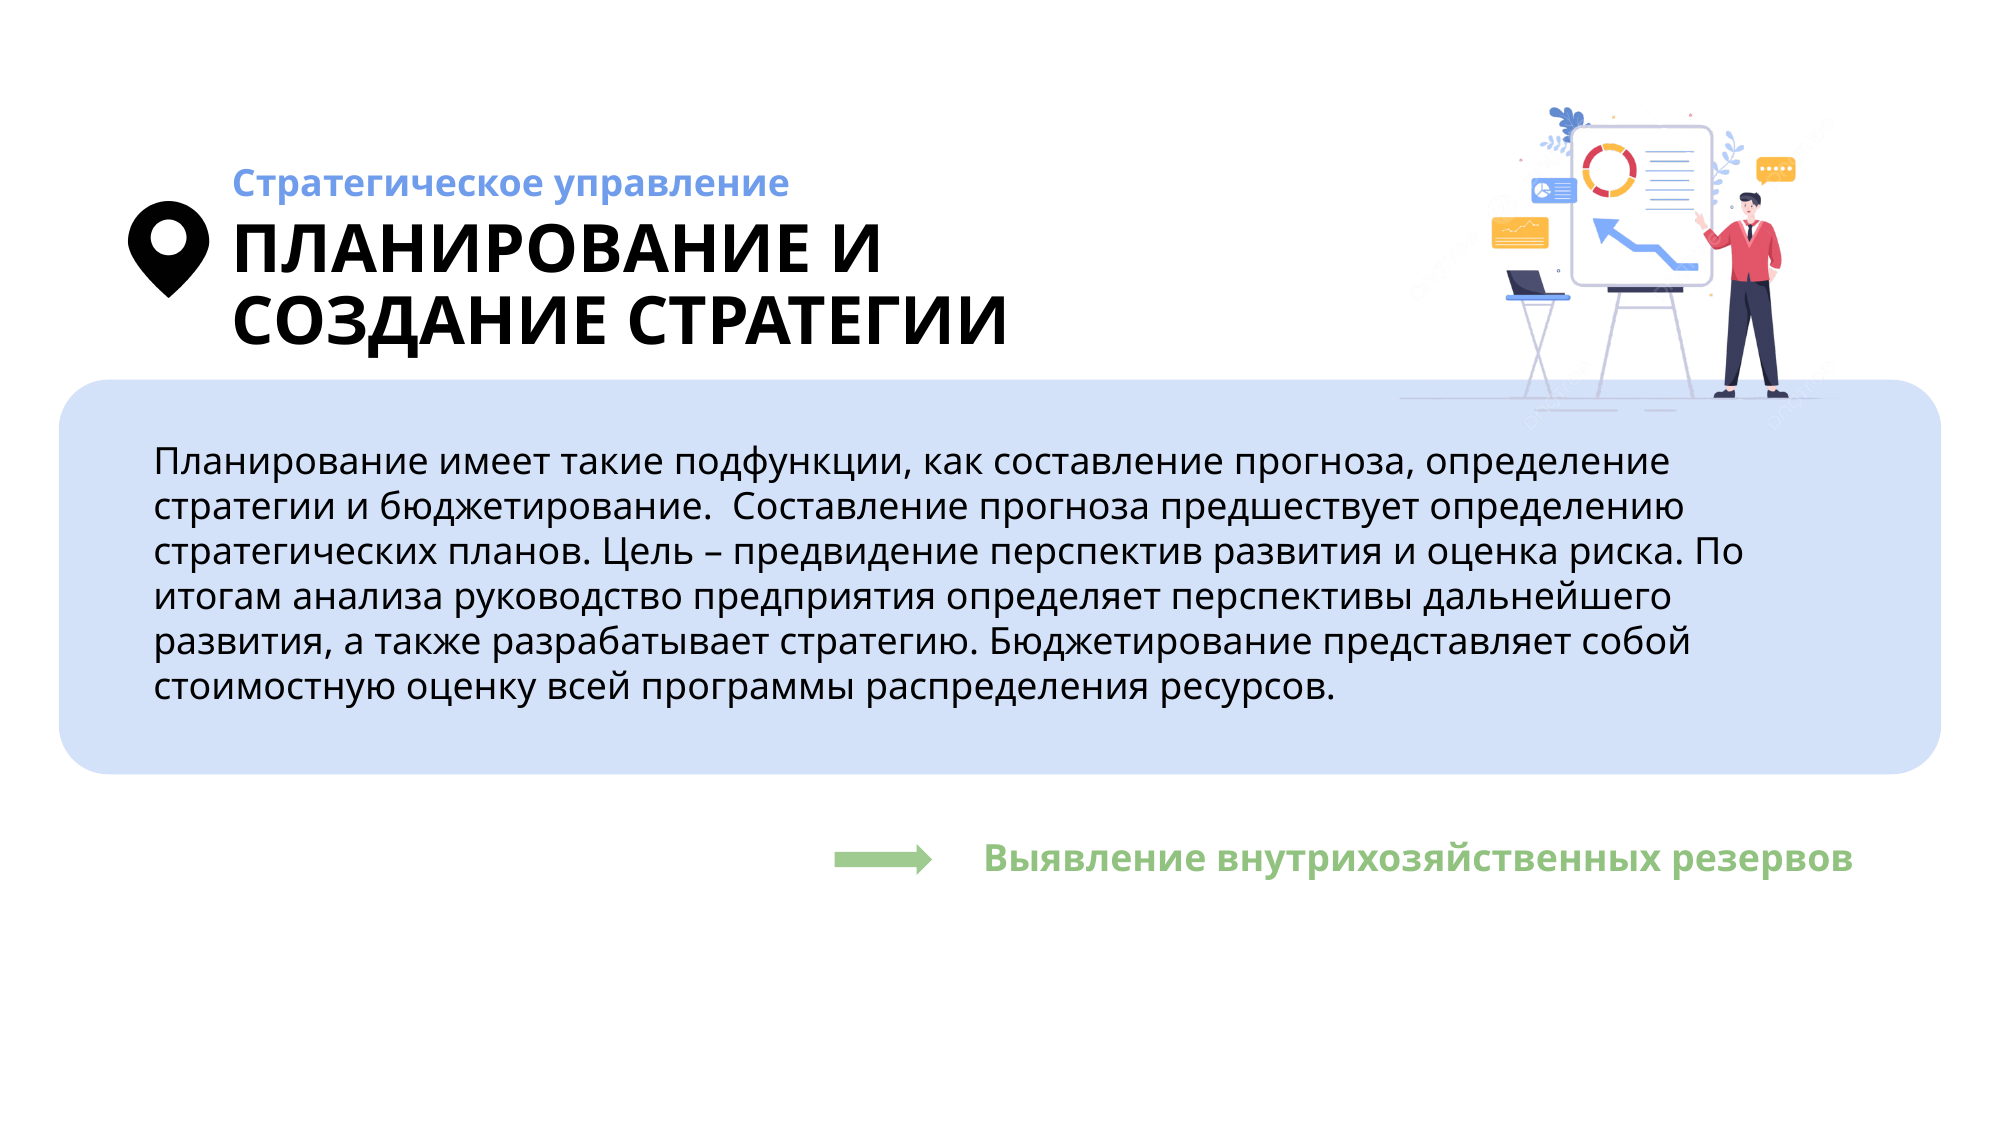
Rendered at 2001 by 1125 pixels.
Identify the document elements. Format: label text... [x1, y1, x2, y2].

text_box ПЛАНИРОВАНИЕ И СОЗДАНИЕ СТРАТЕГИИ [216, 224, 1141, 351]
text_box Выявление внутрихозяйственных резервов [883, 818, 1880, 901]
picture [1381, 88, 1866, 430]
text_box [57, 378, 1943, 776]
text_box Стратегическое управление [216, 154, 1000, 214]
text_box [834, 851, 883, 868]
text_box [54, 209, 935, 336]
text_box Планирование имеет такие подфункции, как составление прогноза, определение стратегии и бюджетирование. Составление прогноза предшествует определению стратегических планов. Цель – предвидение перспектив развития и оценка риска. По итогам анализа руководство предприятия определяет перспективы дальнейшего развития, а также разрабатывает стратегию. Бюджетирование представляет собой стоимостную оценку всей программы распределения ресурсов. [138, 429, 1862, 715]
picture [120, 201, 217, 298]
